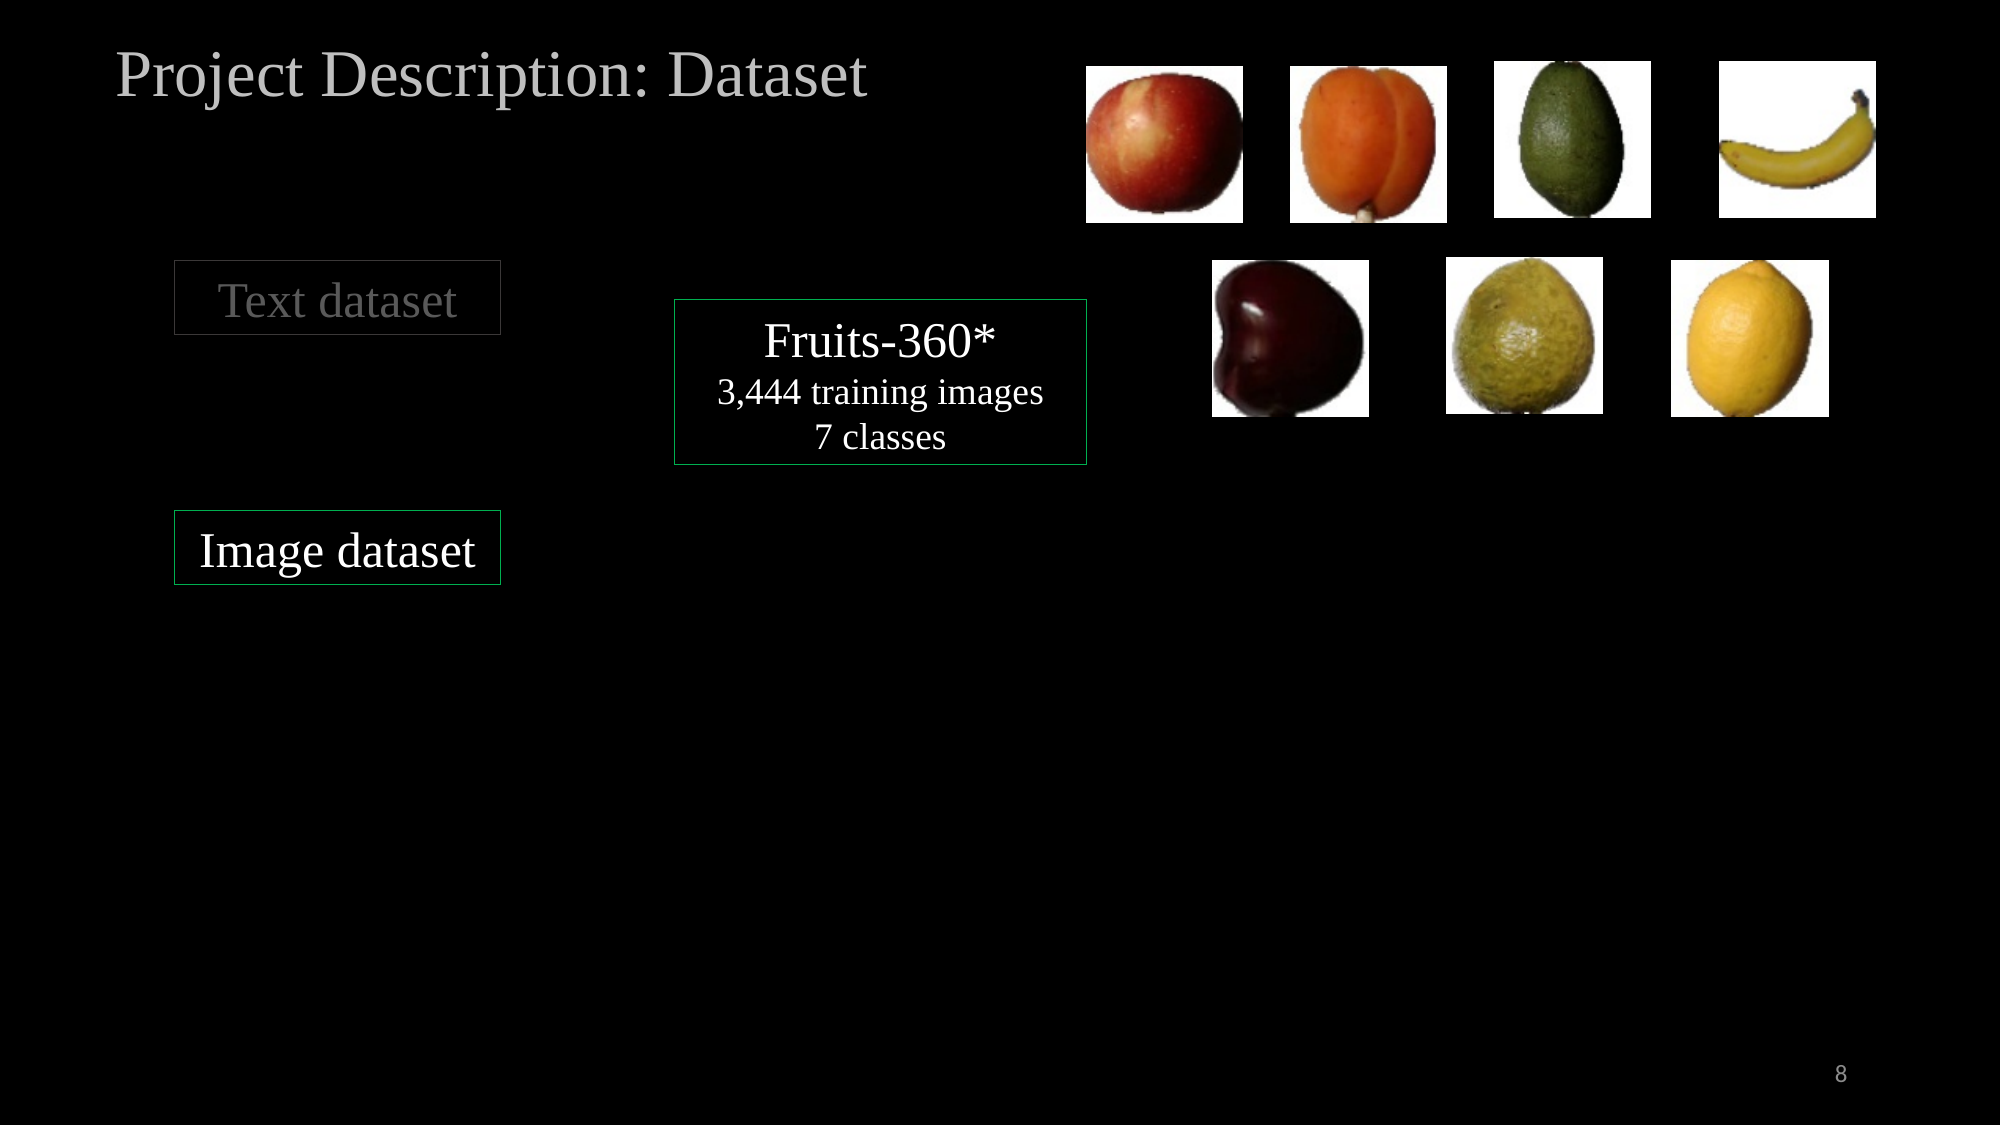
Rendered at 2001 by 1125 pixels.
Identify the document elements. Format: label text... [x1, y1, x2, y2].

picture [1446, 257, 1603, 414]
picture [1086, 66, 1243, 223]
slide_number 8 [1412, 1042, 1863, 1103]
text_box Image dataset [174, 510, 501, 585]
picture [1494, 61, 1651, 218]
text_box Text dataset [174, 260, 501, 335]
picture [1290, 66, 1447, 223]
text_box Fruits-360* 3,444 training images 7 classes [674, 299, 1087, 465]
picture [1671, 259, 1829, 417]
picture [1212, 259, 1369, 417]
title Project Description: Dataset [100, 46, 1750, 119]
picture [1719, 61, 1876, 218]
